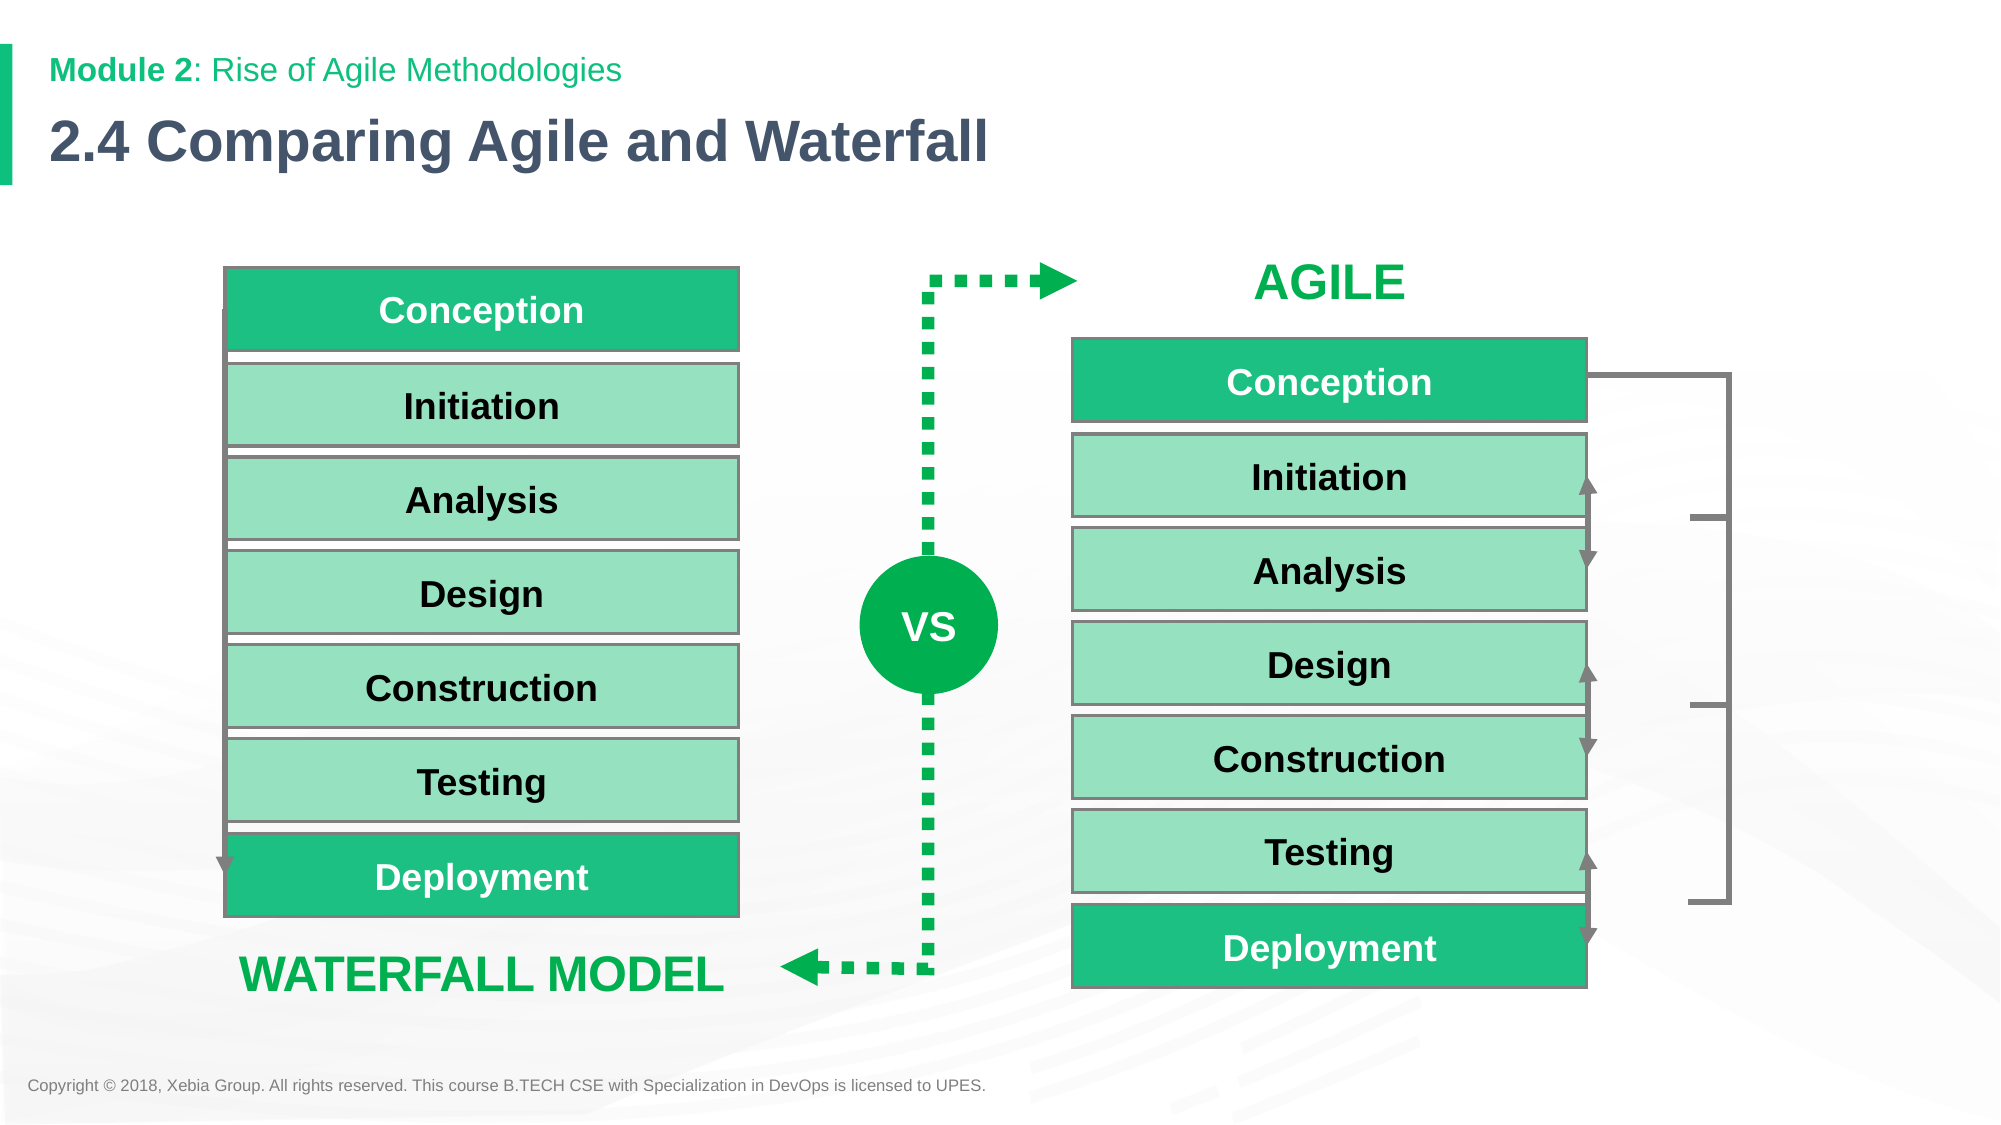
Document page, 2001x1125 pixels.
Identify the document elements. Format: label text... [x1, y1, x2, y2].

text_box Deployment [1072, 904, 1587, 988]
text_box [928, 274, 1078, 561]
text_box [1587, 375, 1730, 903]
text_box VS [859, 555, 999, 695]
text_box Analysis [1072, 527, 1587, 611]
text_box Initiation [229, 363, 739, 446]
text_box [780, 689, 929, 973]
text_box Initiation [1072, 433, 1587, 517]
text_box Testing [1072, 809, 1587, 893]
text_box Conception [225, 267, 739, 351]
text_box Conception [1072, 338, 1587, 422]
text_box WATERFALL MODEL [171, 936, 793, 1014]
list Module 2: Rise of Agile Methodologies [34, 44, 1760, 94]
text_box Construction [229, 644, 739, 728]
text_box AGILE [1072, 255, 1587, 313]
title 2.4 Comparing Agile and Waterfall [34, 103, 2000, 185]
text_box Design [229, 550, 739, 634]
text_box Deployment [225, 833, 739, 917]
text_box Construction [1072, 715, 1587, 799]
text_box Testing [229, 738, 739, 822]
text_box Design [1072, 621, 1587, 705]
text_box Analysis [229, 456, 739, 540]
picture [0, 0, 2000, 1125]
